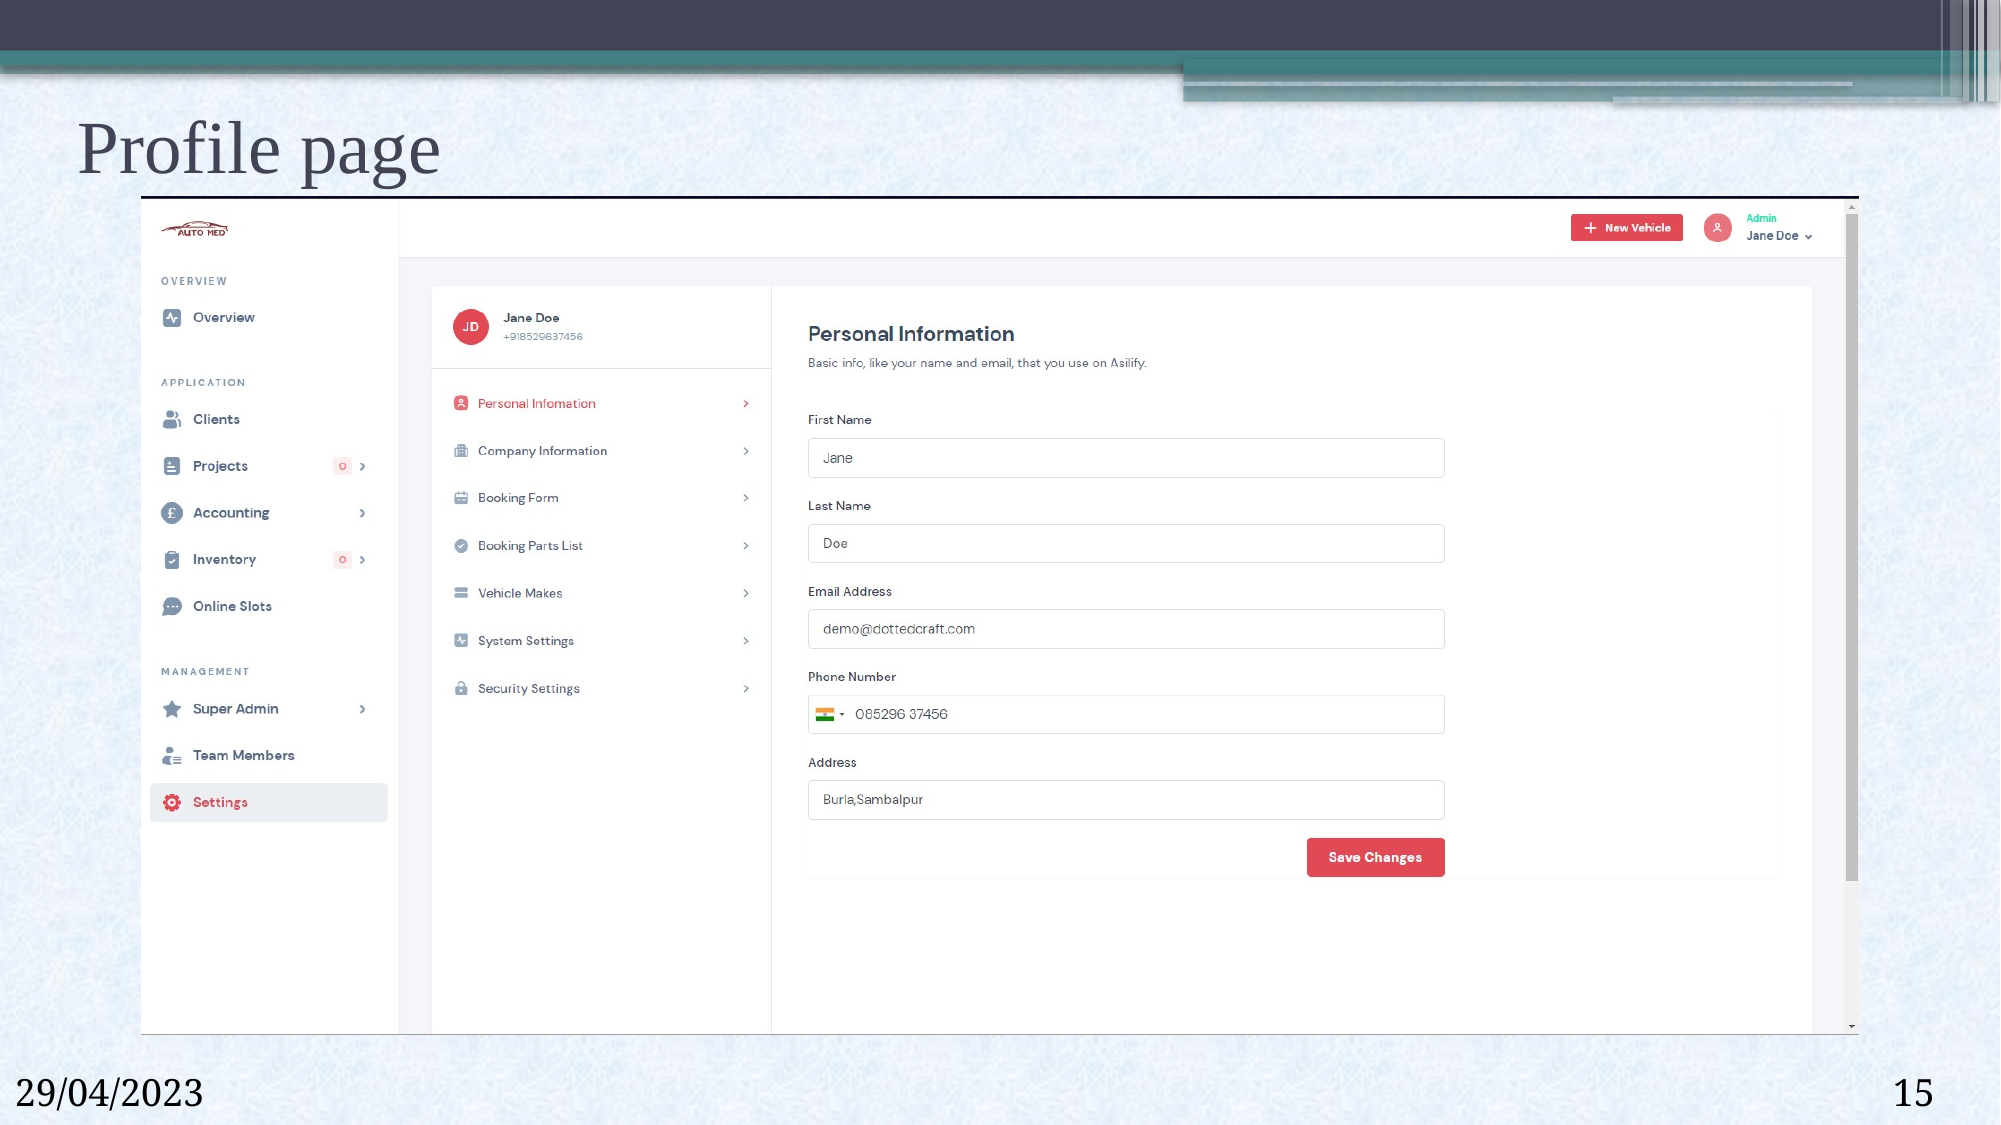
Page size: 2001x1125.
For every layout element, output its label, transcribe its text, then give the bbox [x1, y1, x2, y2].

text_box 15 [1878, 1061, 2000, 1122]
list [141, 196, 1859, 1035]
text_box 29/04/2023 [0, 1061, 358, 1122]
text_box Profile page [63, 90, 902, 196]
